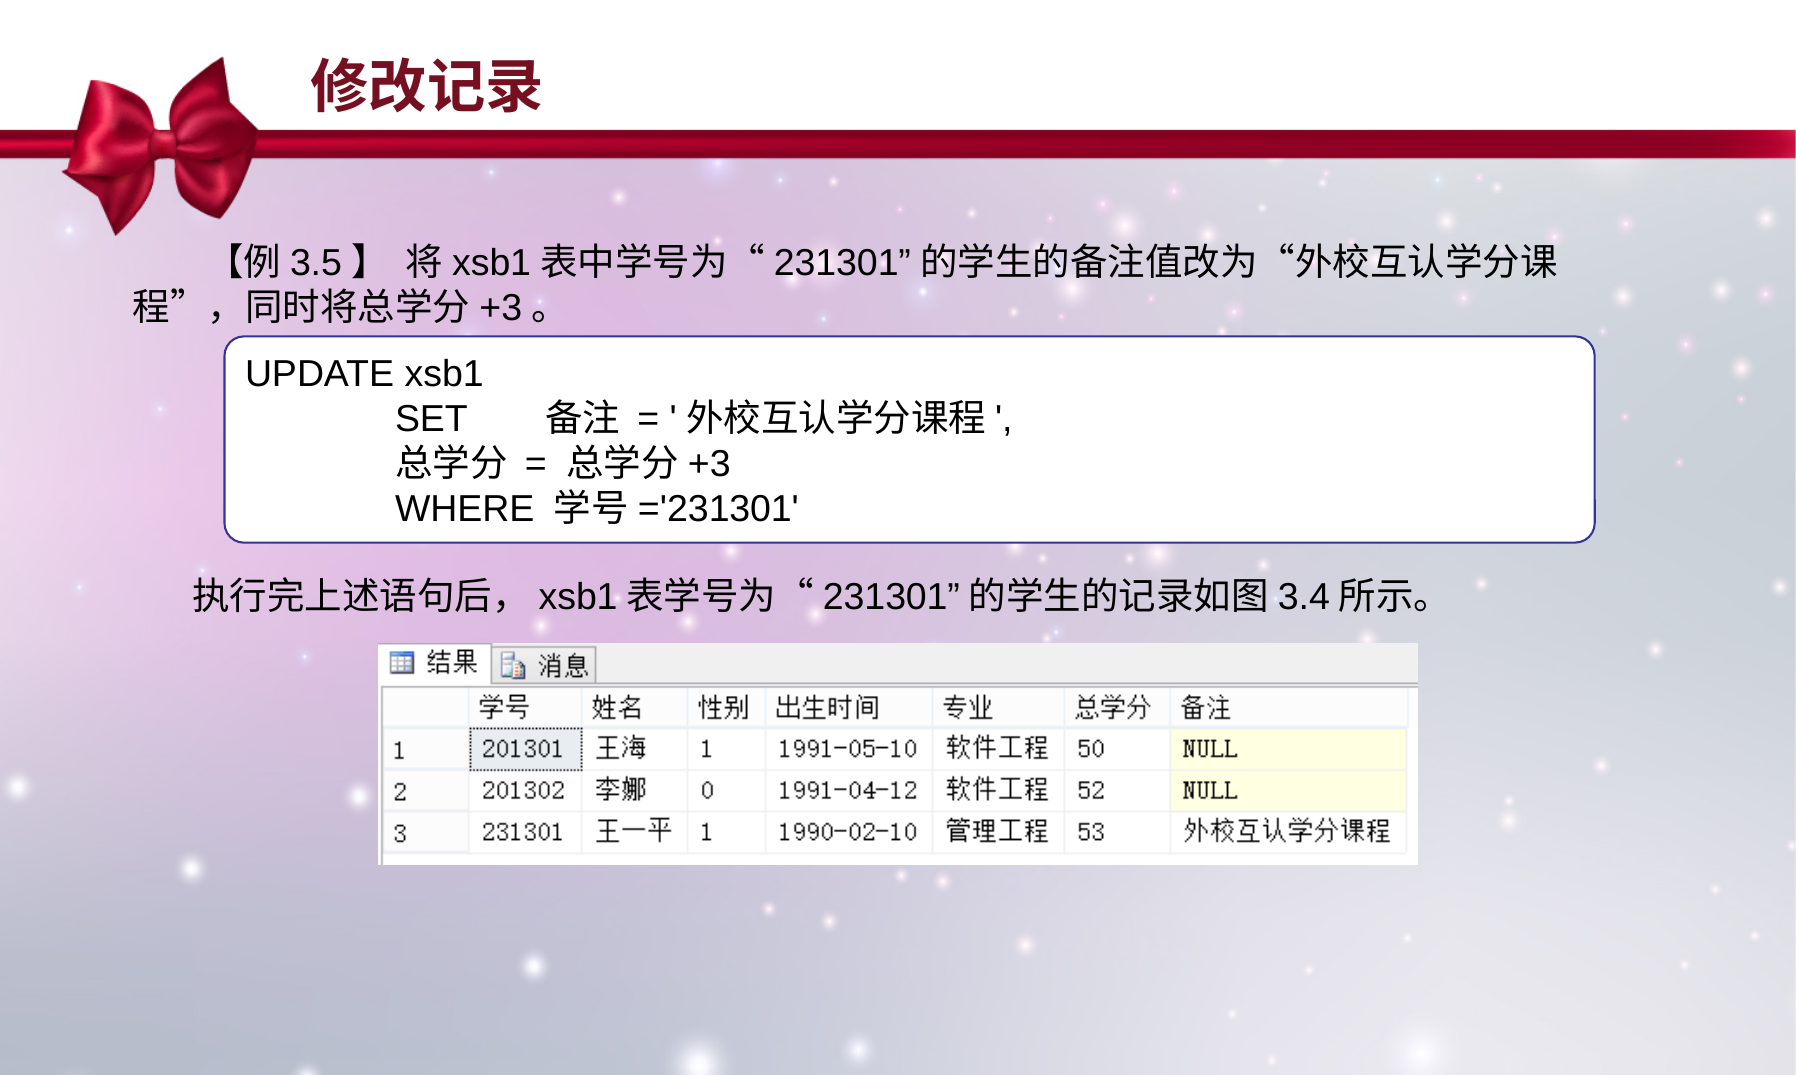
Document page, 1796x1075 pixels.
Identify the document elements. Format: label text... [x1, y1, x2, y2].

text_box 执行完上述语句后，xsb1表学号为“231301”的学生的记录如图3.4所示。 [177, 564, 1654, 624]
text_box 【例3.5】 将xsb1表中学号为“231301”的学生的备注值改为“外校互认学分课程”，同时将总学分+3。 [118, 230, 1678, 336]
text_box UPDATE xsb1 SET 备注 = '外校互认学分课程', 总学分 = 总学分+3 WHERE 学号='231301' [223, 335, 1596, 544]
text_box 修改记录 [291, 40, 563, 129]
picture [0, 0, 1796, 1075]
